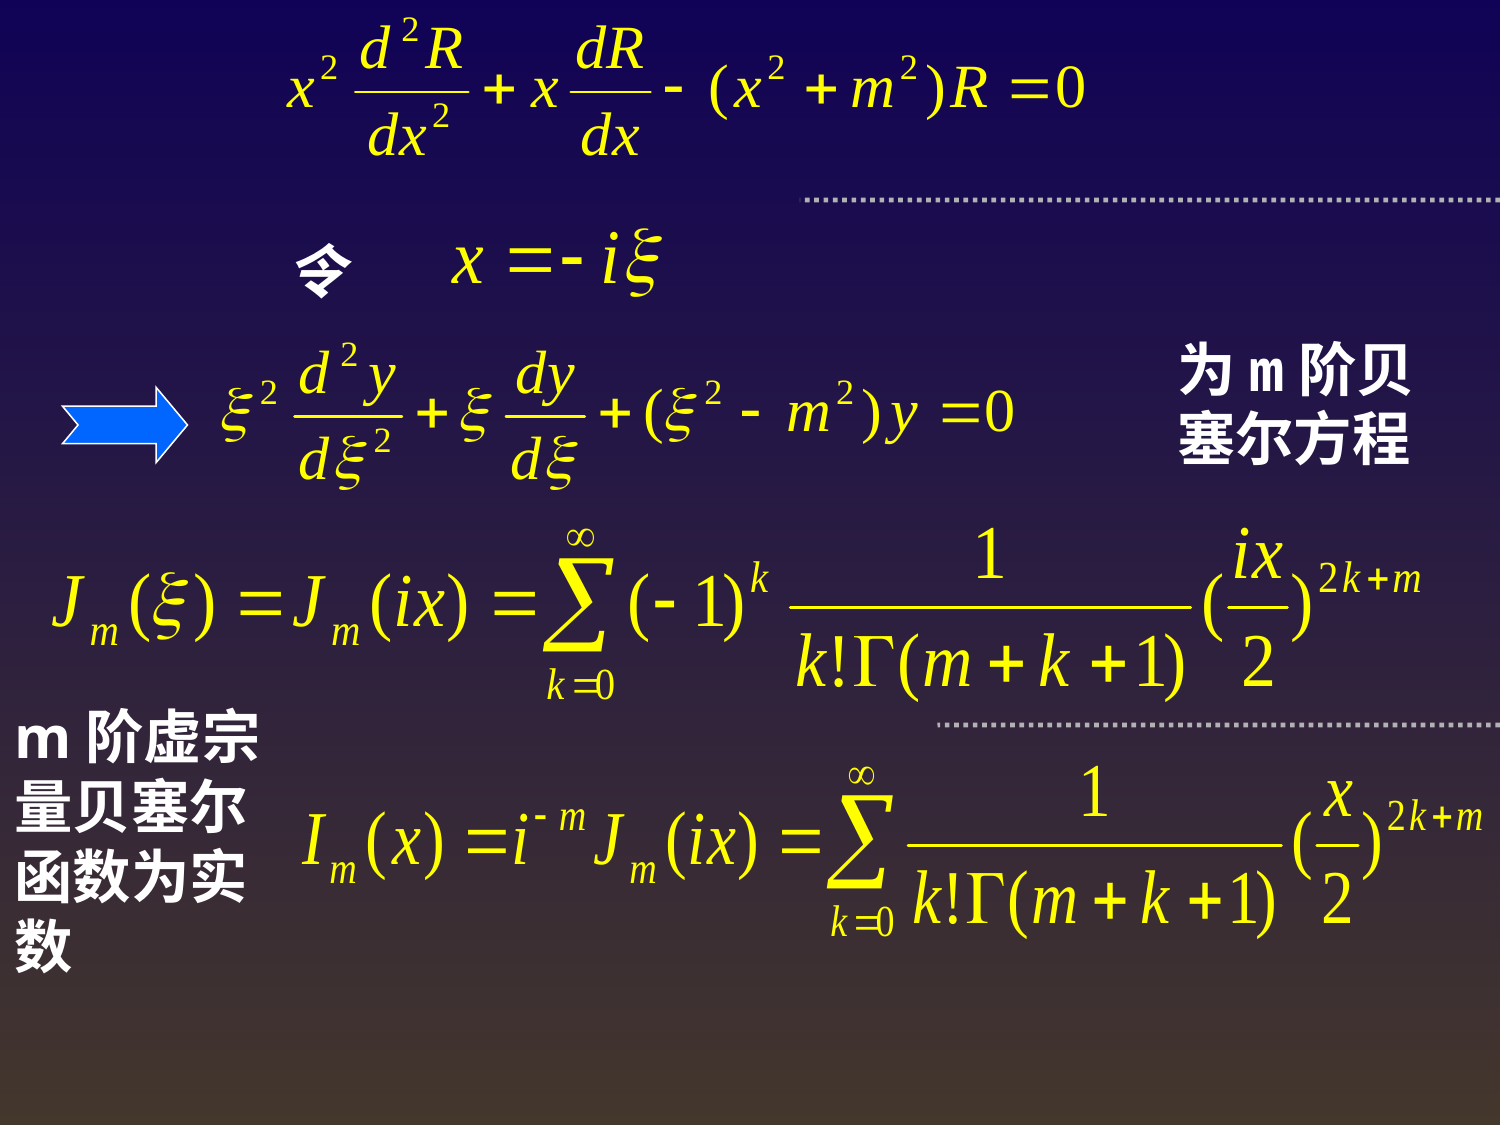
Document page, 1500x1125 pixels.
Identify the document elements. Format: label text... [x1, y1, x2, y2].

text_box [437, 212, 674, 312]
text_box 令 [271, 228, 359, 313]
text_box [212, 324, 1027, 499]
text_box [37, 499, 1437, 712]
text_box m阶虚宗量贝塞尔函数为实数 [0, 692, 288, 988]
text_box [62, 387, 188, 463]
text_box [289, 737, 1500, 950]
text_box 为m阶贝塞尔方程 [1162, 325, 1450, 480]
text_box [274, 0, 1095, 166]
